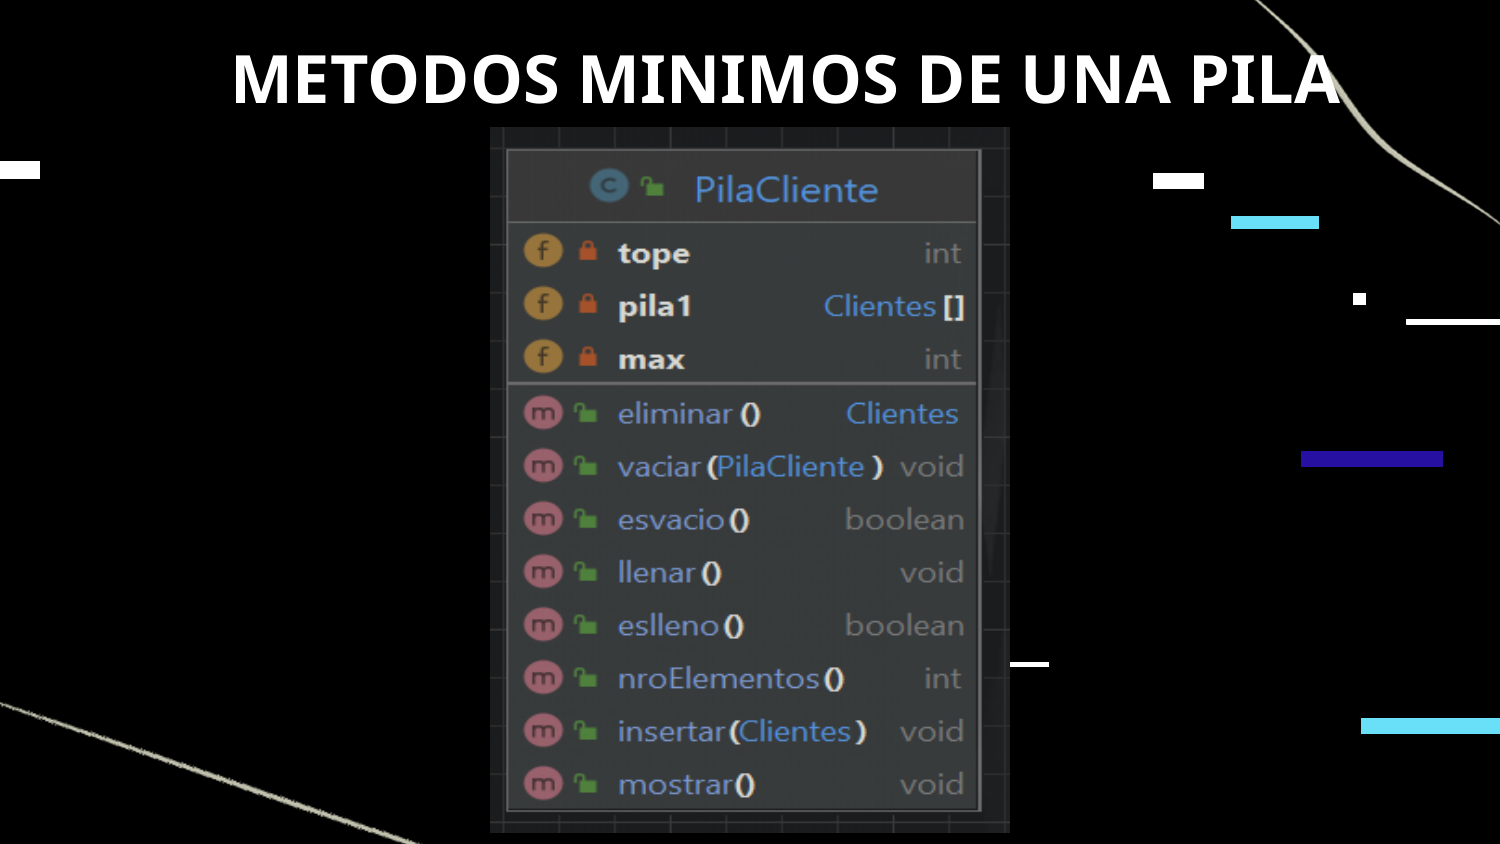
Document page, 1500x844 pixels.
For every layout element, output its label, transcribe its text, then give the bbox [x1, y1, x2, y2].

text_box [1153, 172, 1205, 189]
title METODOS MINIMOS DE UNA PILA [146, 1, 1425, 132]
text_box [1301, 451, 1443, 468]
text_box [1231, 216, 1319, 229]
text_box [1352, 292, 1366, 306]
text_box [1015, 662, 1050, 668]
picture [0, 127, 1011, 844]
picture [1158, 0, 1500, 325]
